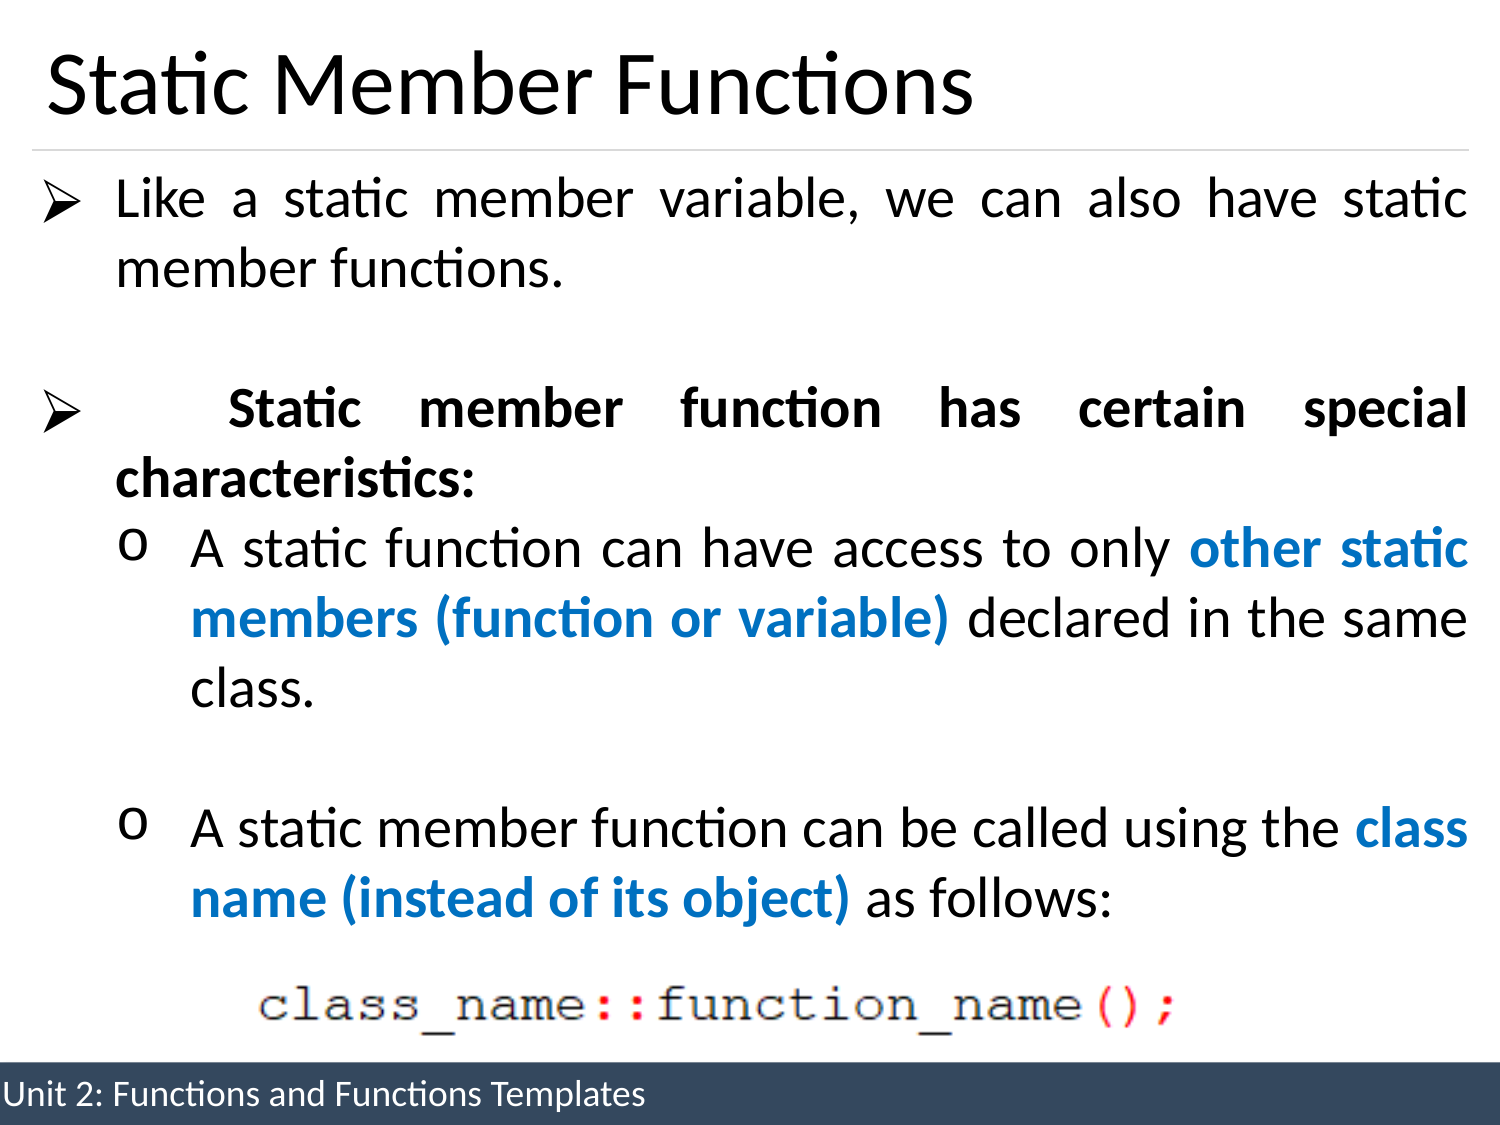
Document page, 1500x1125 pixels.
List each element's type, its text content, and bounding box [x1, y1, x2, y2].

title Static Member Functions [44, 21, 1462, 137]
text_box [0, 1055, 1500, 1125]
text_box Like a static member variable, we can also have static member functions. Static member function has certain special characteristics: A static function can have access to only other static members (function or variable) declared in the same class. A static member function can be called using the class name (instead of its object) as follows: [40, 137, 1470, 1000]
picture [252, 974, 1201, 1060]
